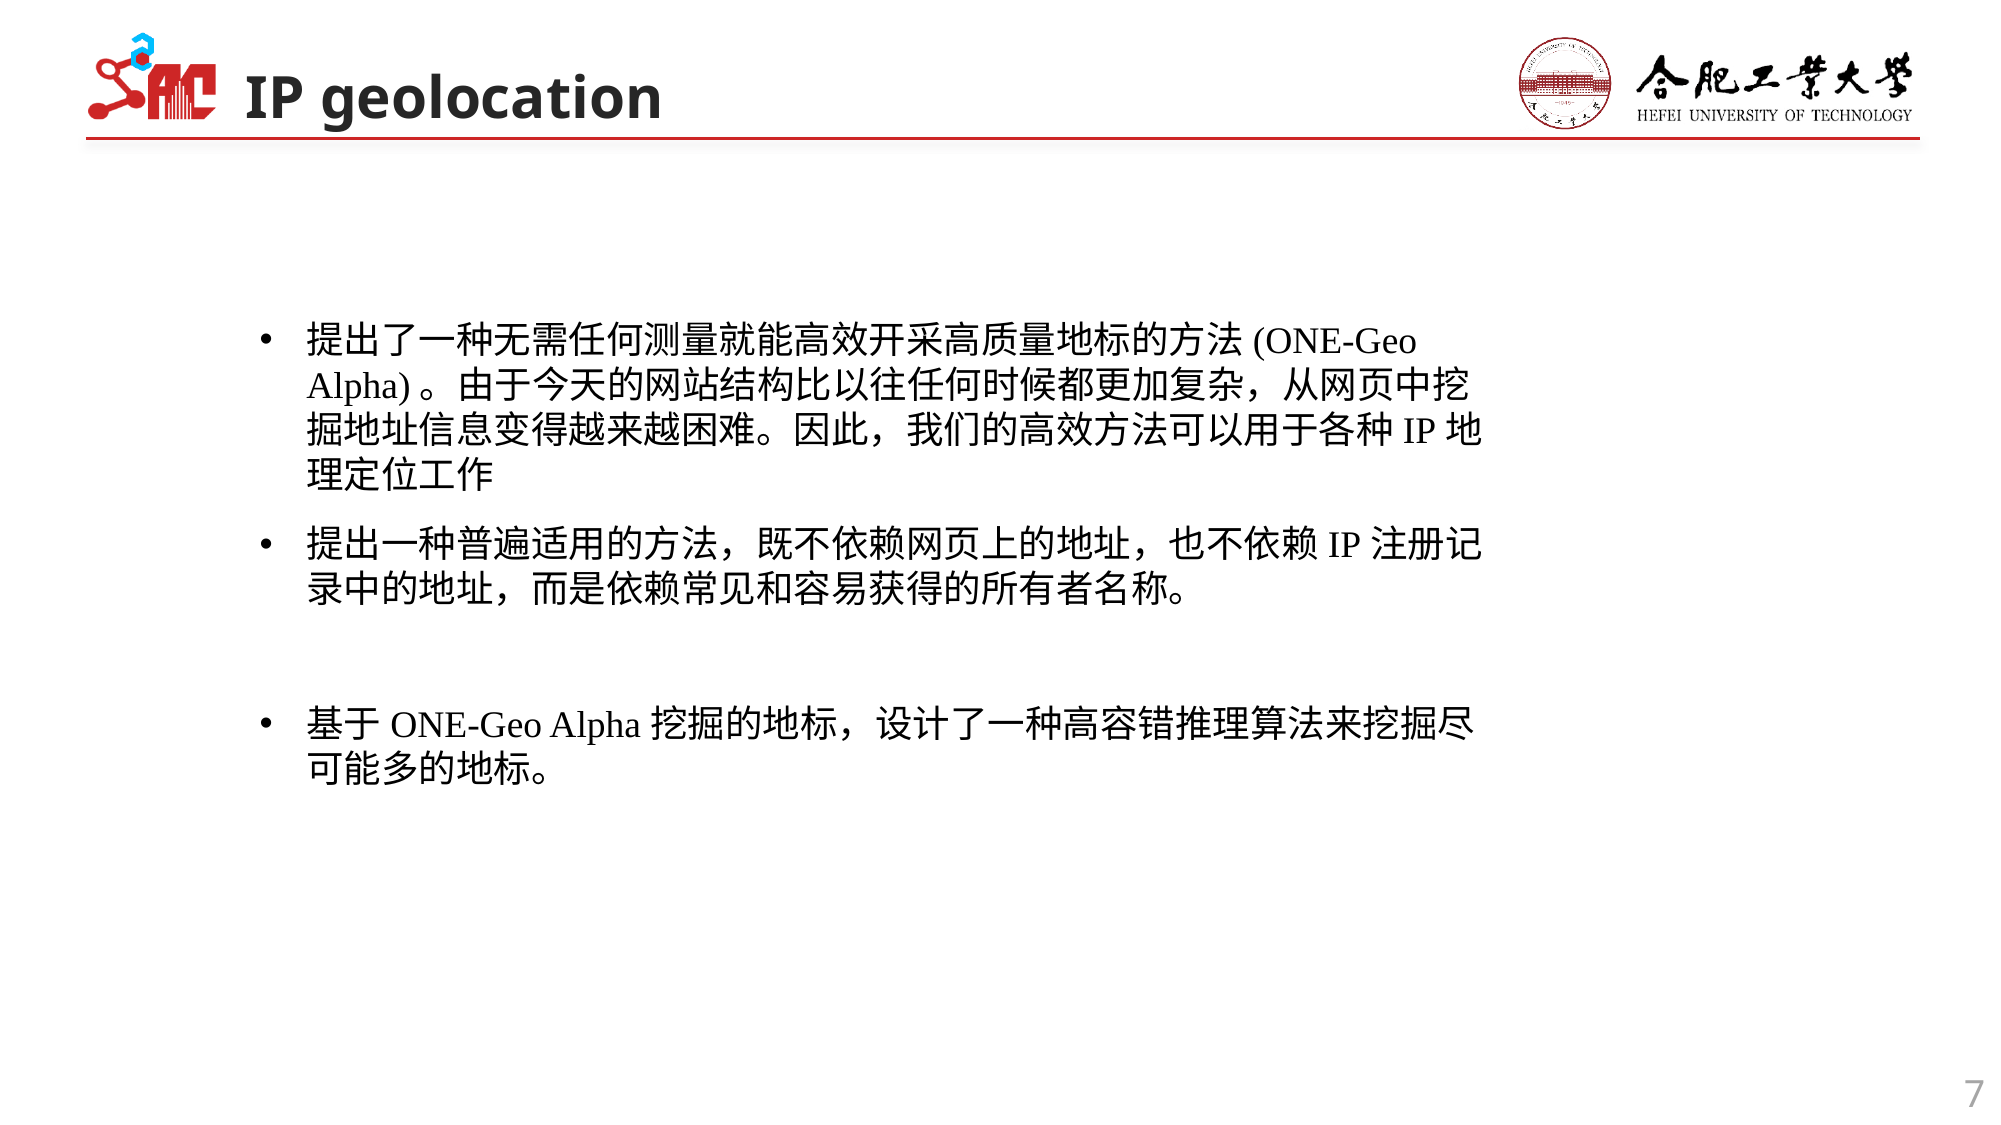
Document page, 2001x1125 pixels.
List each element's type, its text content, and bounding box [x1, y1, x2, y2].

picture [1511, 29, 1955, 136]
text_box IP geolocation [230, 35, 971, 138]
picture [85, 12, 220, 147]
text_box 提出了一种无需任何测量就能高效开采高质量地标的方法(ONE-Geo Alpha)。由于今天的网站结构比以往任何时候都更加复杂，从网页中挖掘地址信息变得越来越困难。因此，我们的高效方法可以用于各种IP地理定位工作 [244, 308, 1514, 504]
text_box 基于ONE-Geo Alpha挖掘的地标，设计了一种高容错推理算法来挖掘尽可能多的地标。 [244, 692, 1514, 797]
text_box 提出一种普遍适用的方法，既不依赖网页上的地址，也不依赖IP注册记录中的地址，而是依赖常见和容易获得的所有者名称。 [244, 513, 1514, 618]
text_box 7 [1875, 1063, 2000, 1125]
